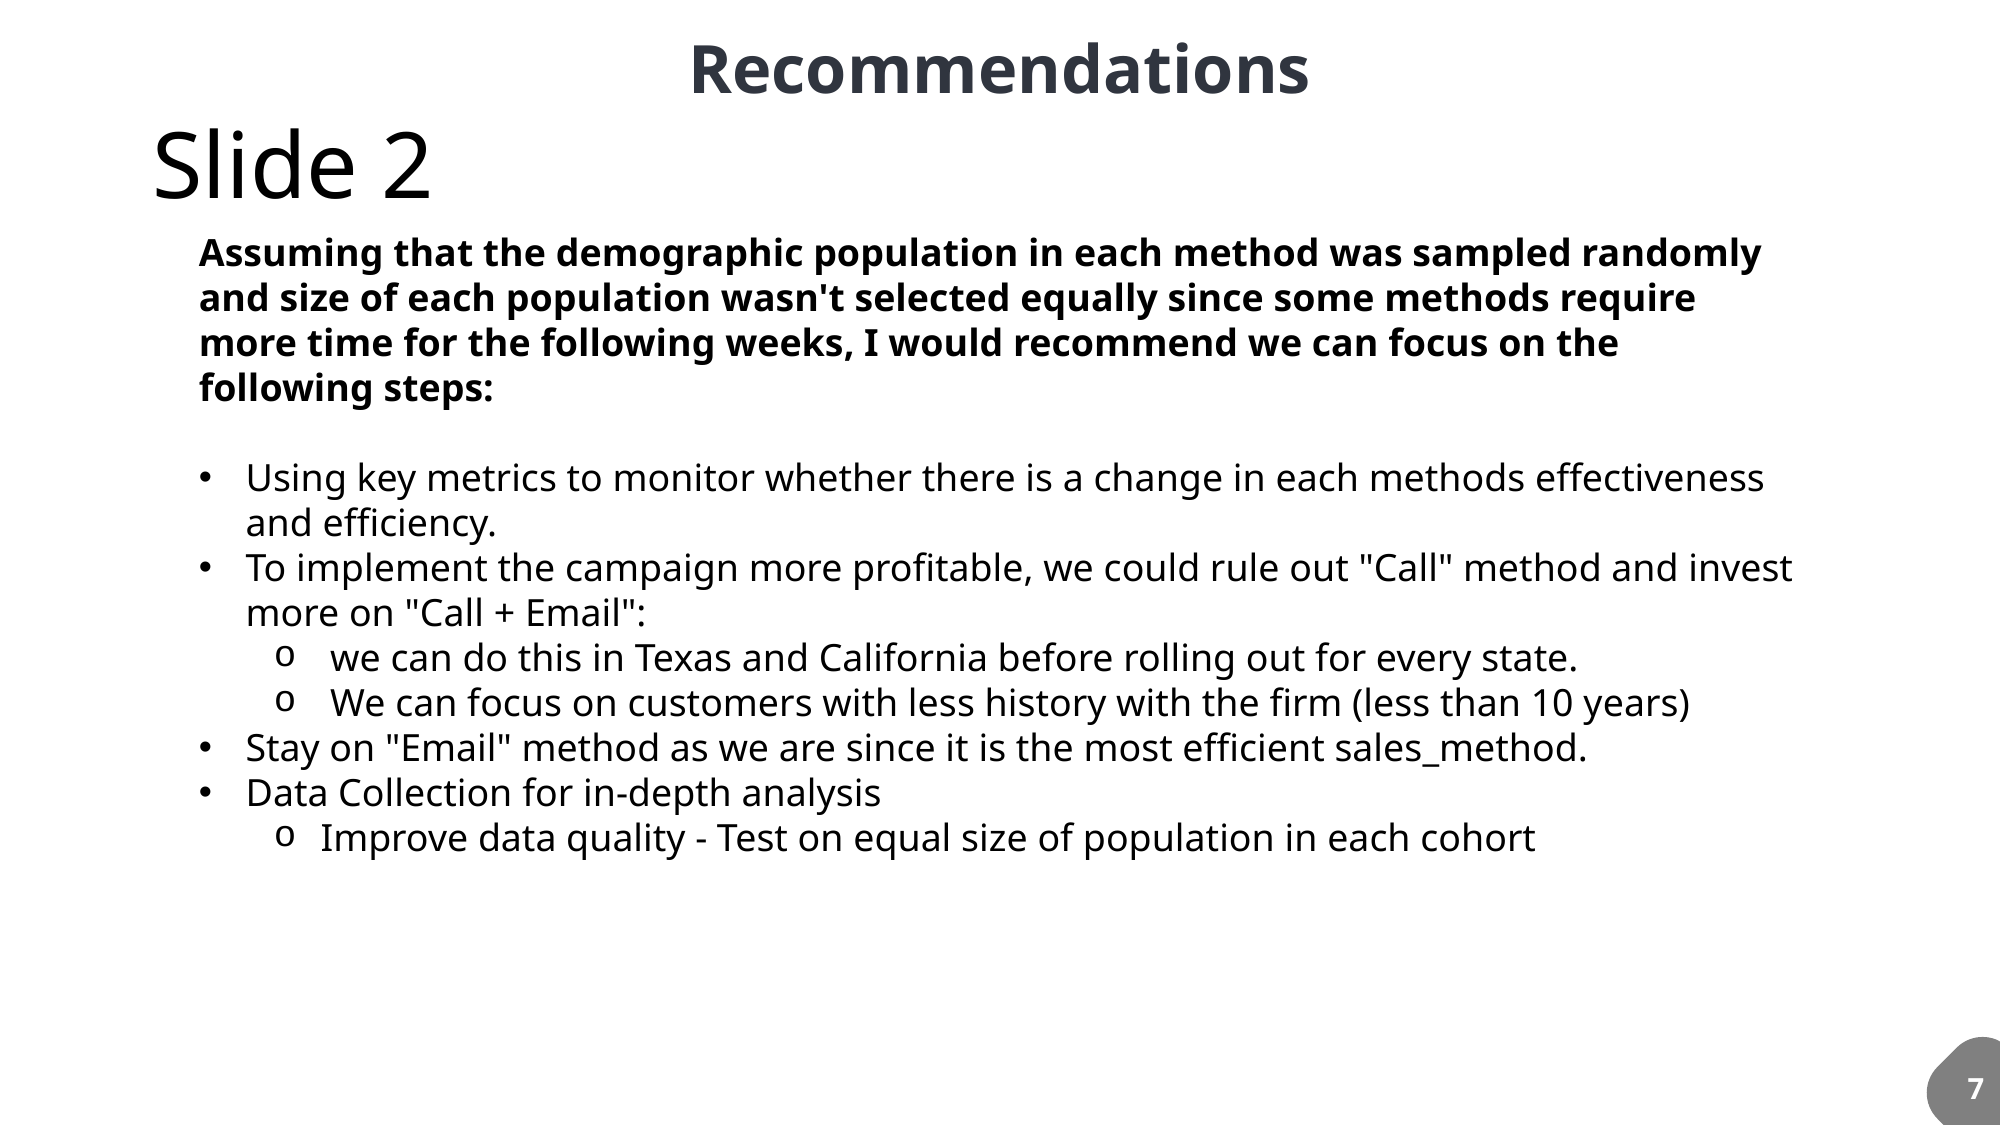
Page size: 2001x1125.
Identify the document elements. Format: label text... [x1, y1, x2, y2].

text_box 7 [1952, 1063, 2000, 1113]
text_box Assuming that the demographic population in each method was sampled randomly and size of each population wasn't selected equally since some methods require more time for the following weeks, I would recommend we can focus on the following steps: Using key metrics to monitor whether there is a change in each methods effectiveness and efficiency. To implement the campaign more profitable, we could rule out "Call" method and invest more on "Call + Email": we can do this in Texas and California before rolling out for every state. We can focus on customers with less history with the firm (less than 10 years) Stay on "Email" method as we are since it is the most efficient sales_method. Data Collection for in-depth analysis Improve data quality - Test on equal size of population in each cohort [183, 221, 1816, 867]
text_box Recommendations [688, 27, 1312, 59]
title Slide 2 [137, 59, 1863, 278]
text_box [1925, 1035, 2000, 1125]
